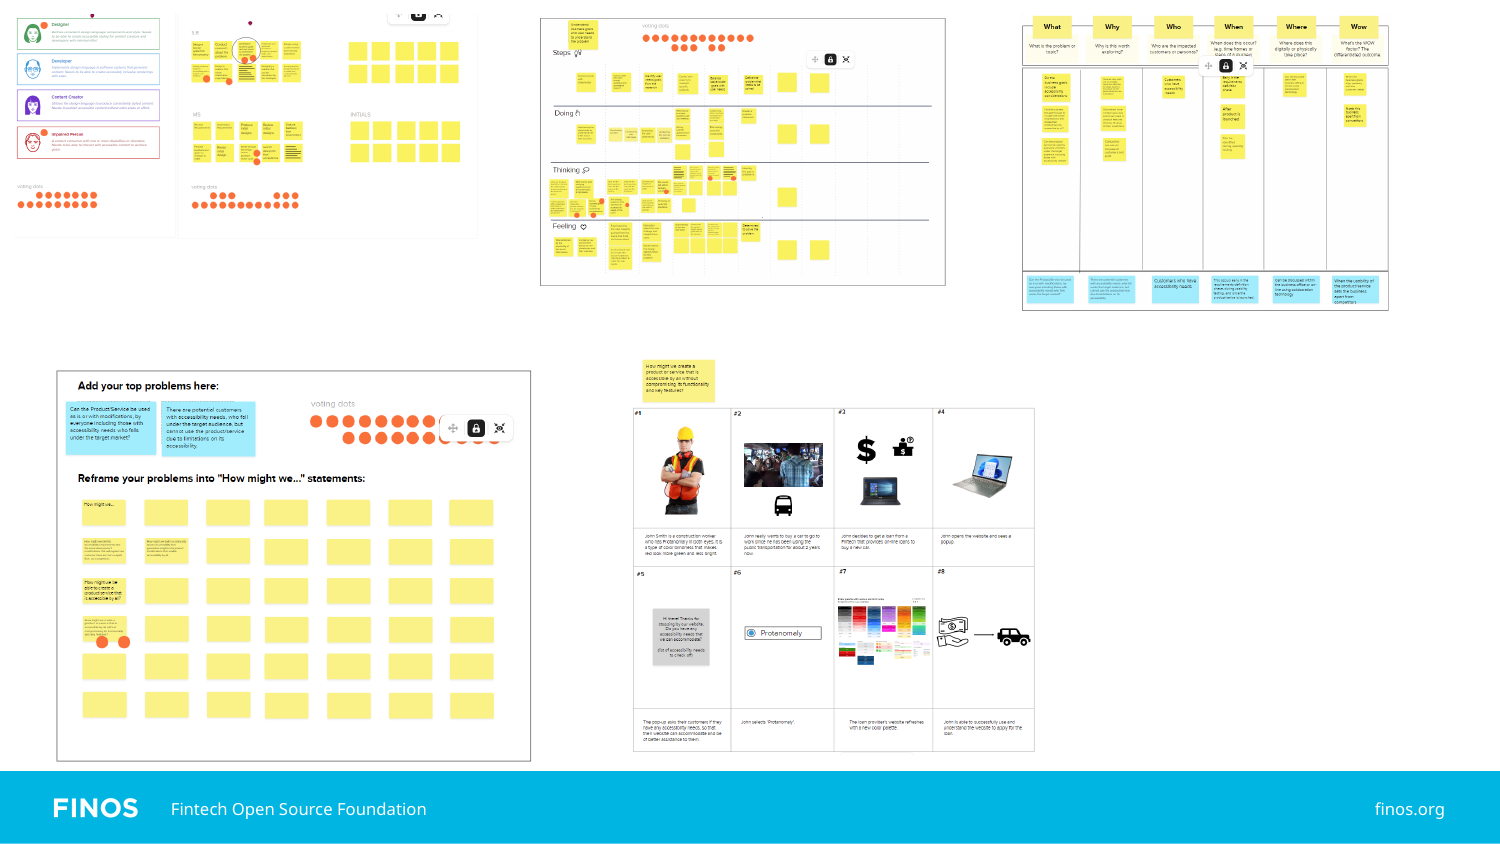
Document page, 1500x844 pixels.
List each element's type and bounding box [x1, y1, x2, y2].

picture [1019, 14, 1393, 312]
picture [623, 357, 1046, 755]
picture [101, 799, 120, 817]
picture [81, 799, 97, 817]
picture [537, 15, 949, 288]
picture [54, 799, 68, 817]
picture [54, 367, 539, 768]
picture [124, 799, 137, 817]
picture [14, 14, 484, 240]
